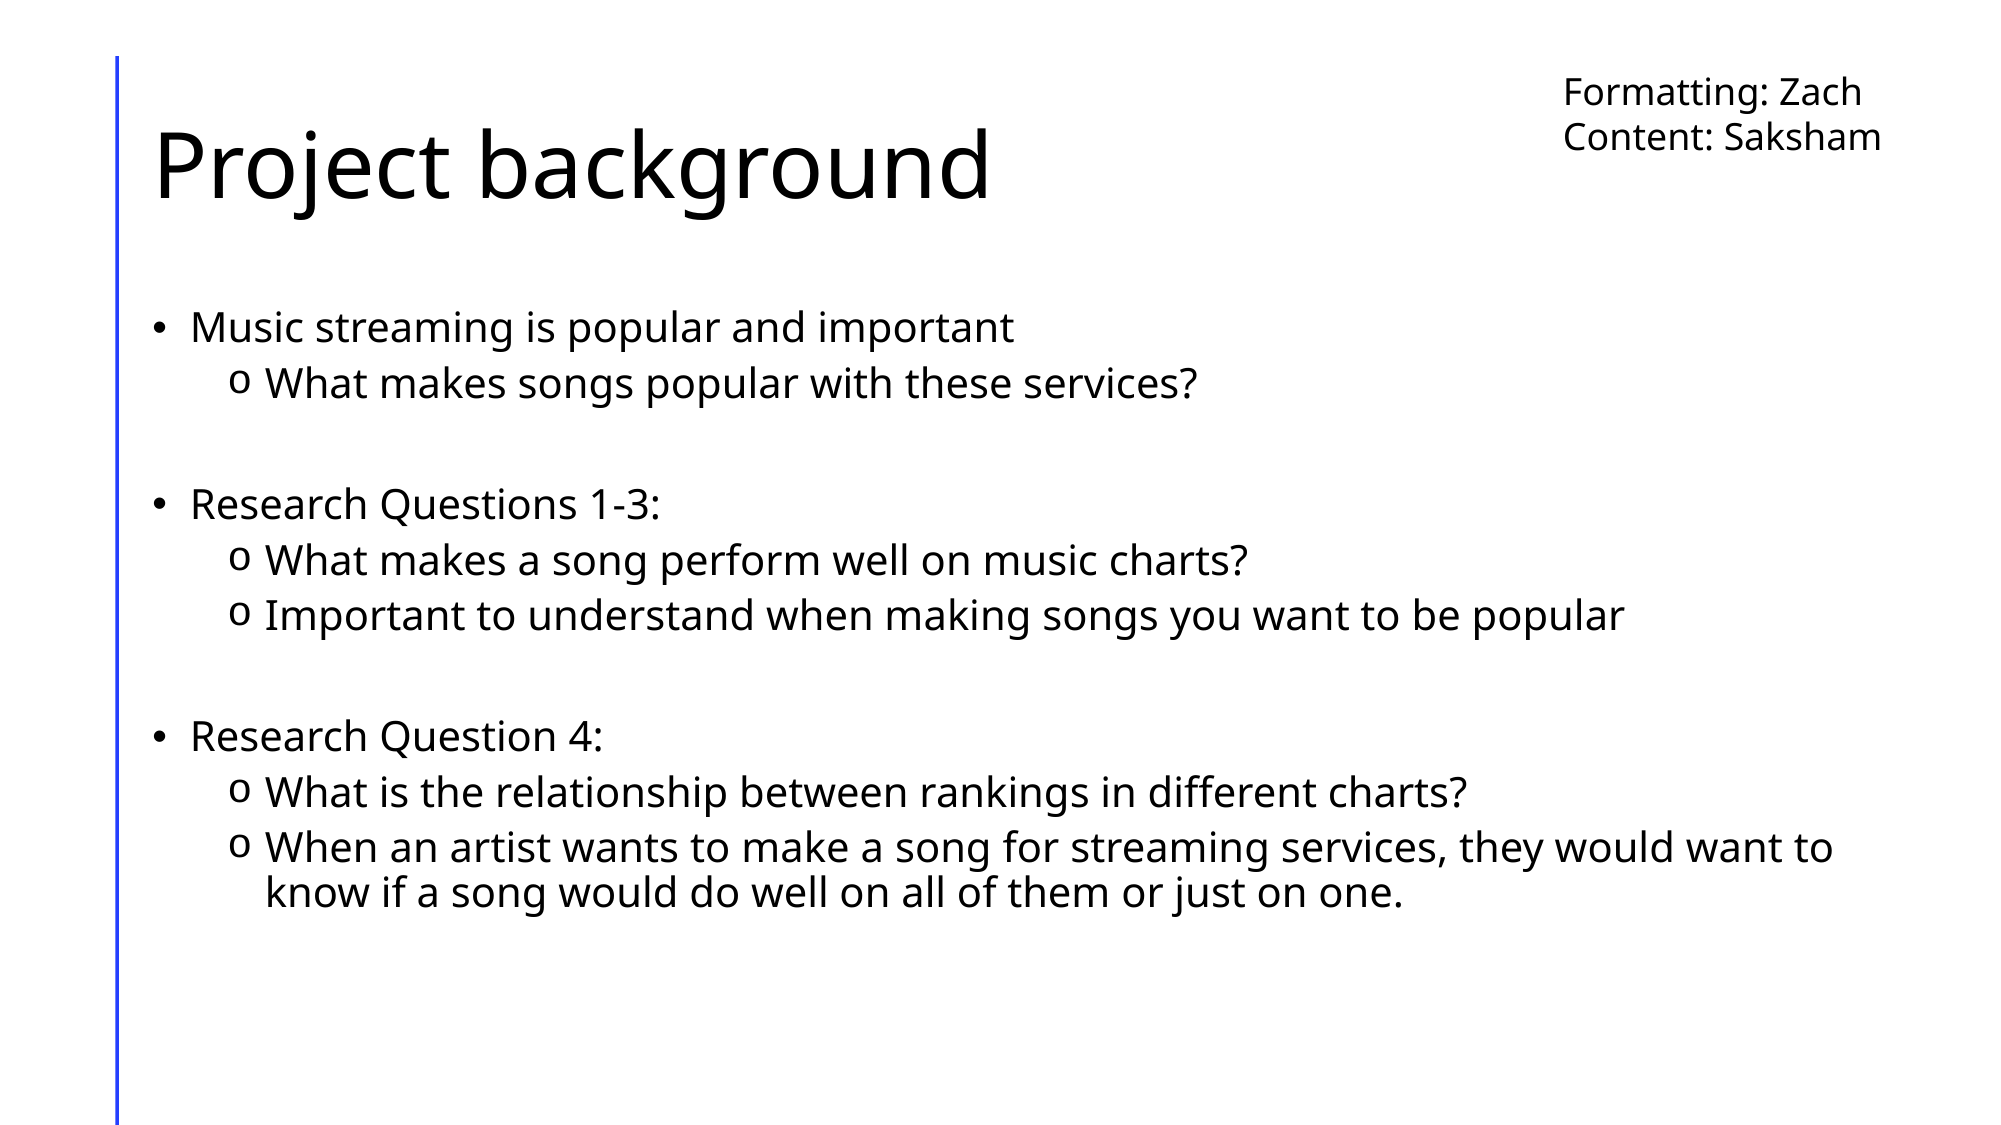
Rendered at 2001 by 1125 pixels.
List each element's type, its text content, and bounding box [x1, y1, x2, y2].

list Music streaming is popular and important What makes songs popular with these services? Research Questions 1-3: What makes a song perform well on music charts? Important to understand when making songs you want to be popular Research Question 4: What is the relationship between rankings in different charts? When an artist wants to make a song for streaming services, they would want to know if a song would do well on all of them or just on one. [137, 299, 1850, 1014]
title Project background [137, 59, 1863, 278]
text_box Formatting: Zach Content: Saksham [1547, 60, 1911, 166]
